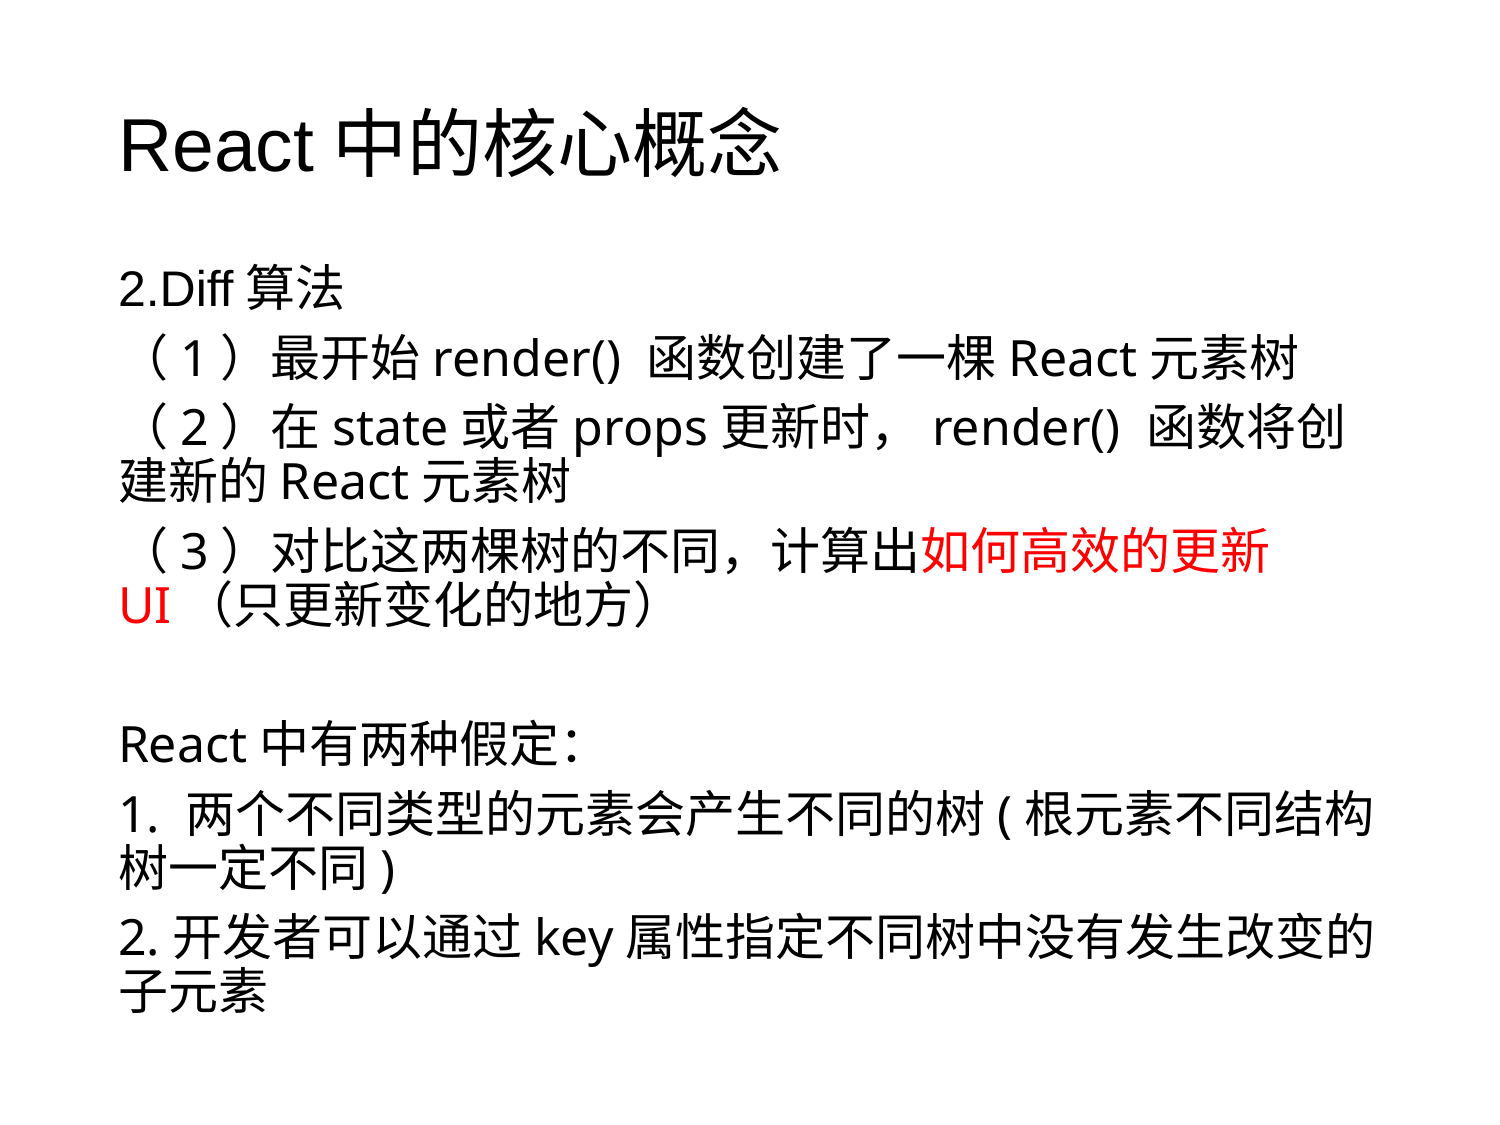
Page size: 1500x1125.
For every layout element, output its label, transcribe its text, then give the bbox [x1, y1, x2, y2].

list 2.Diff算法 （1）最开始render() 函数创建了一棵React元素树 （2）在state或者props更新时，render() 函数将创建新的React元素树 （3）对比这两棵树的不同，计算出如何高效的更新UI（只更新变化的地方） React中有两种假定： 1. 两个不同类型的元素会产生不同的树(根元素不同结构树一定不同) 2.开发者可以通过key属性指定不同树中没有发生改变的子元素 [102, 255, 1398, 1069]
title React中的核心概念 [102, 38, 1398, 255]
